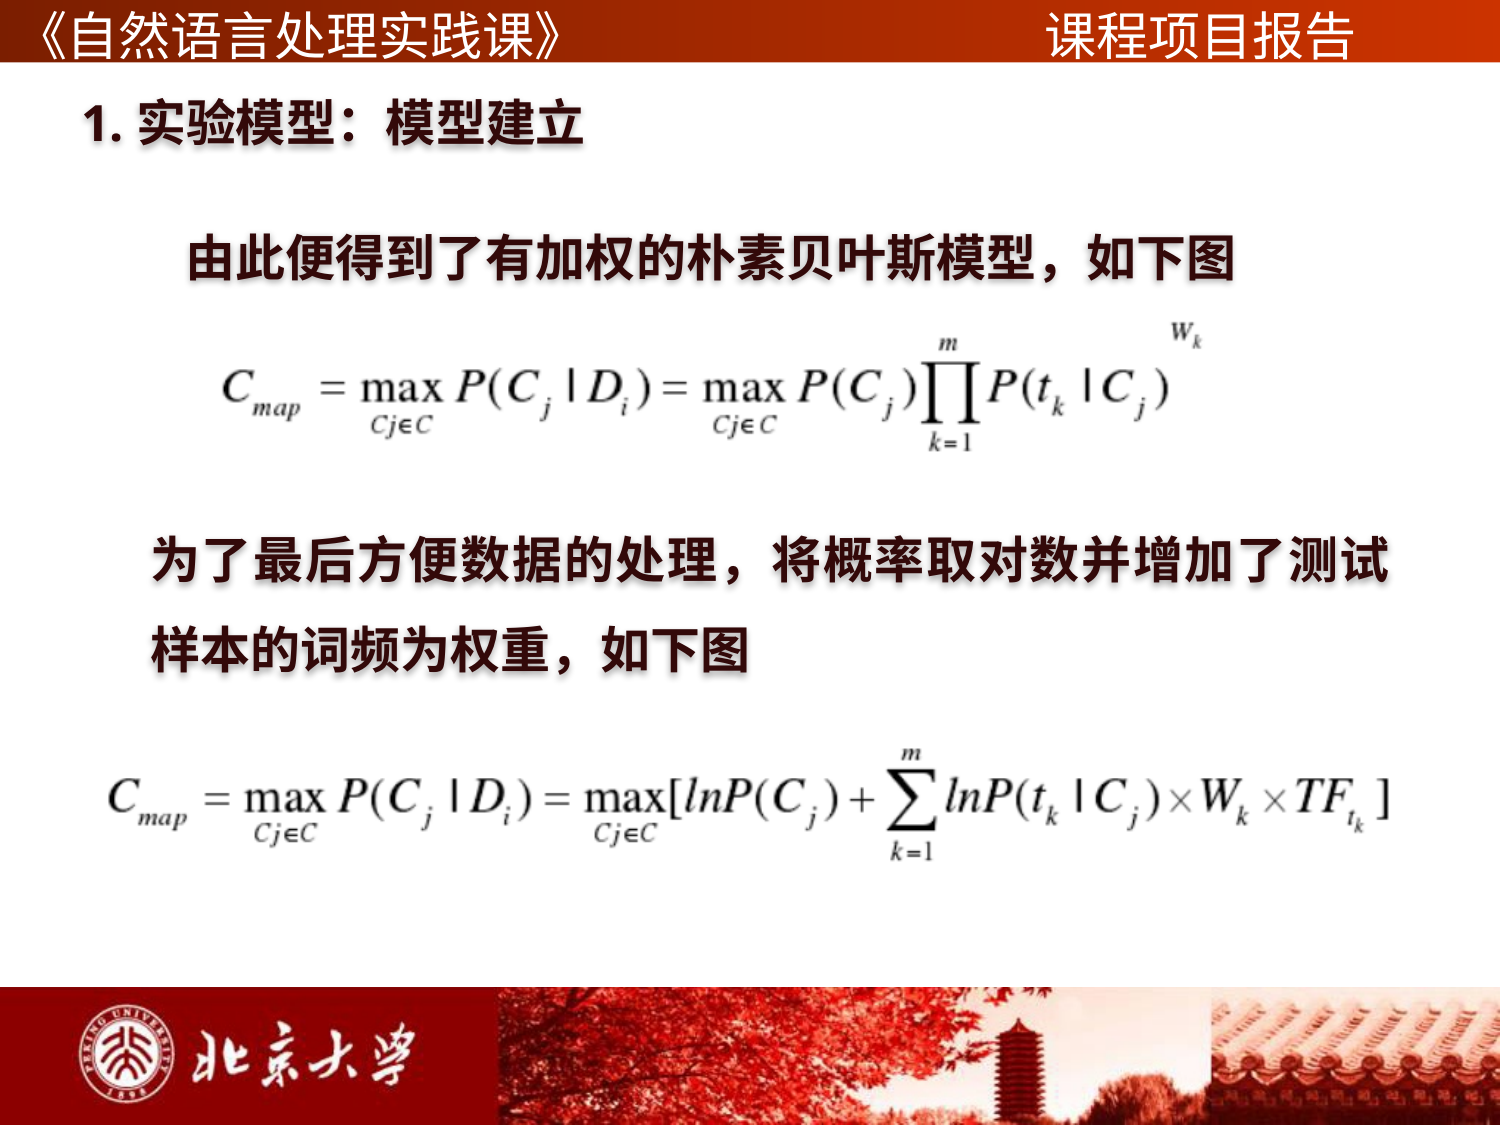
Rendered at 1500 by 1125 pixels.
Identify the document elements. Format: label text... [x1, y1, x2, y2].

text_box 由此便得到了有加权的朴素贝叶斯模型，如下图 [171, 188, 1270, 294]
picture [0, 987, 1500, 1125]
text_box 1.实验模型：模型建立 [17, 84, 650, 219]
text_box 为了最后方便数据的处理，将概率取对数并增加了测试样本的词频为权重，如下图 [135, 491, 1406, 686]
picture [79, 731, 1409, 882]
picture [213, 316, 1228, 461]
